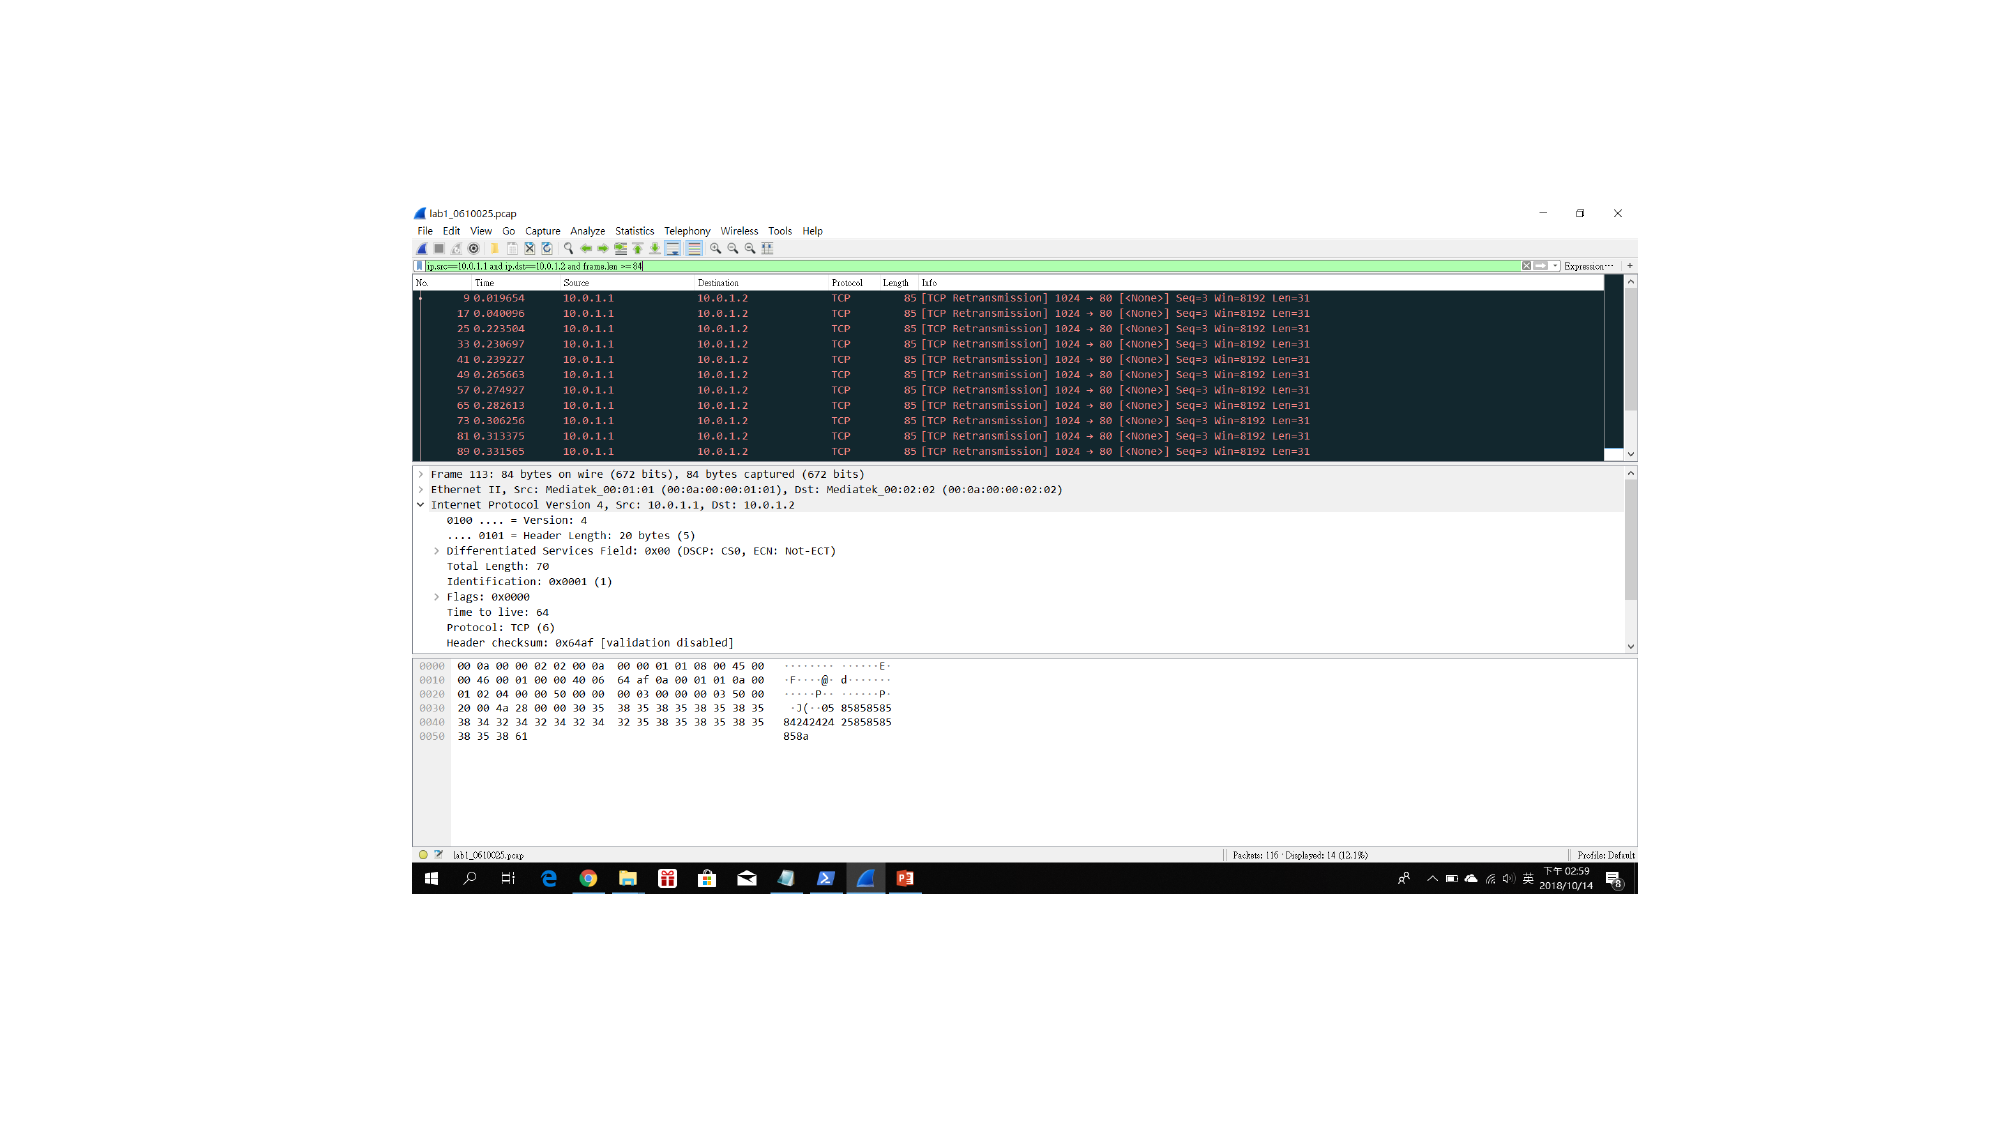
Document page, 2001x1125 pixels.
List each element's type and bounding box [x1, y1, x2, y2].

picture [412, 204, 1638, 894]
